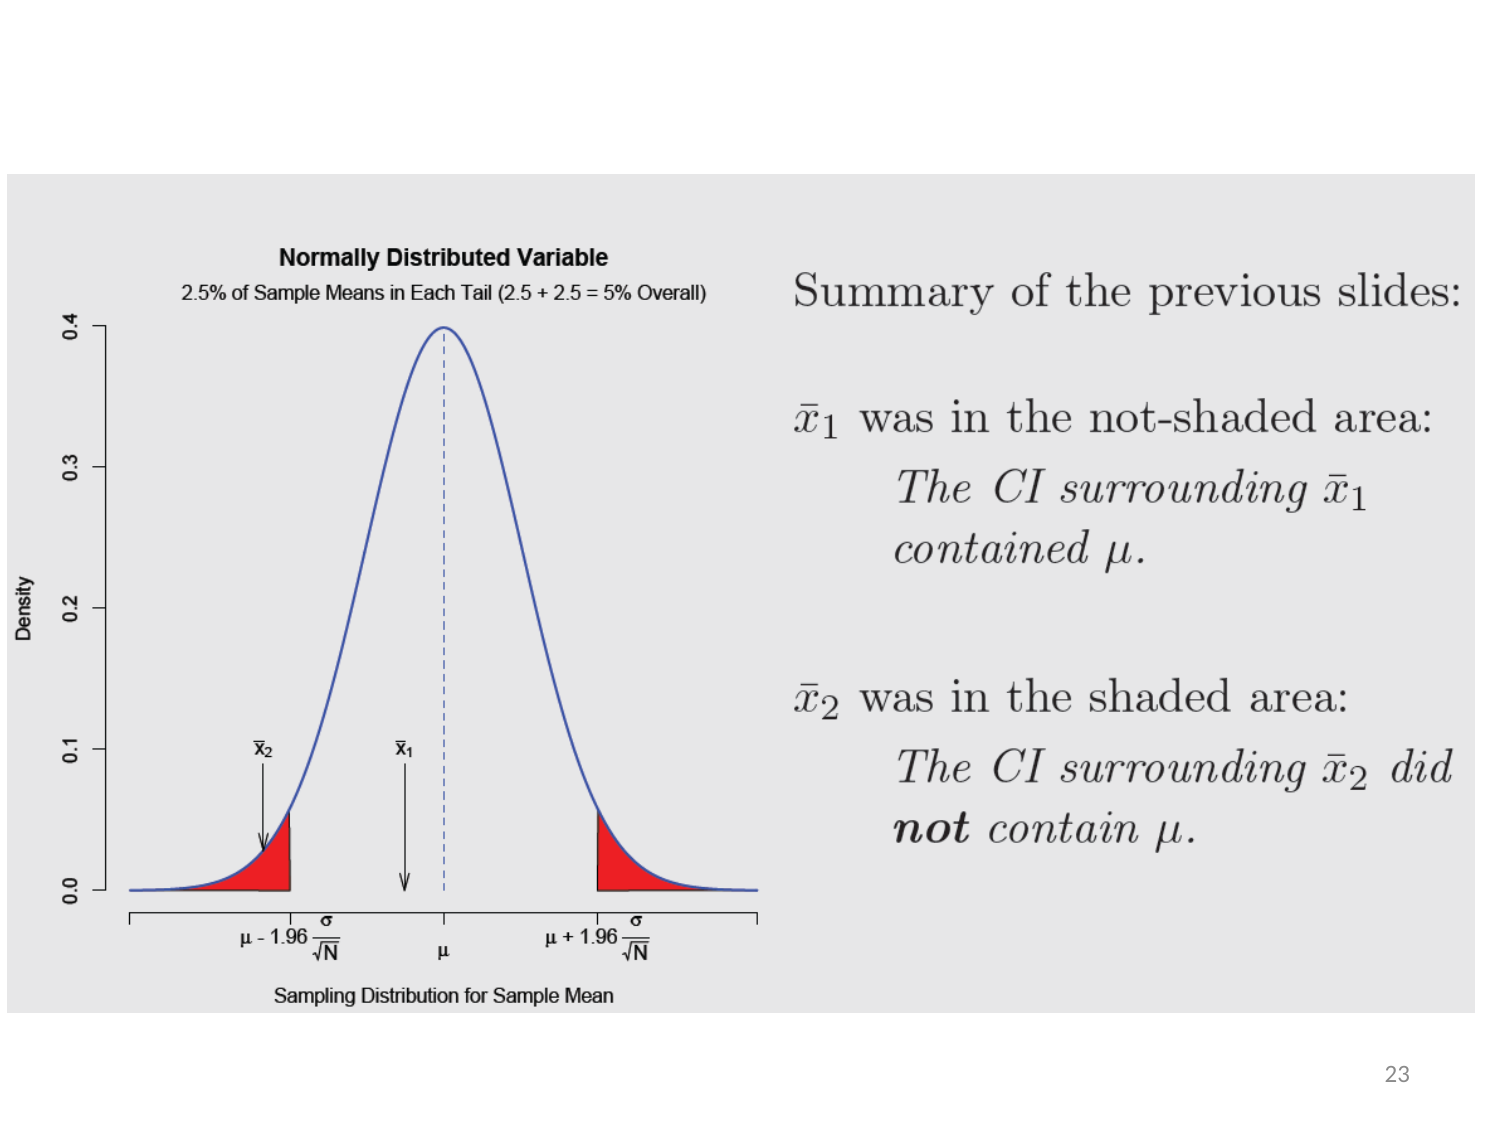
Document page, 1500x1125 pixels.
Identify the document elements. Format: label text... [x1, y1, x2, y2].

slide_number 23 [1074, 1042, 1425, 1103]
picture [7, 174, 1476, 1013]
